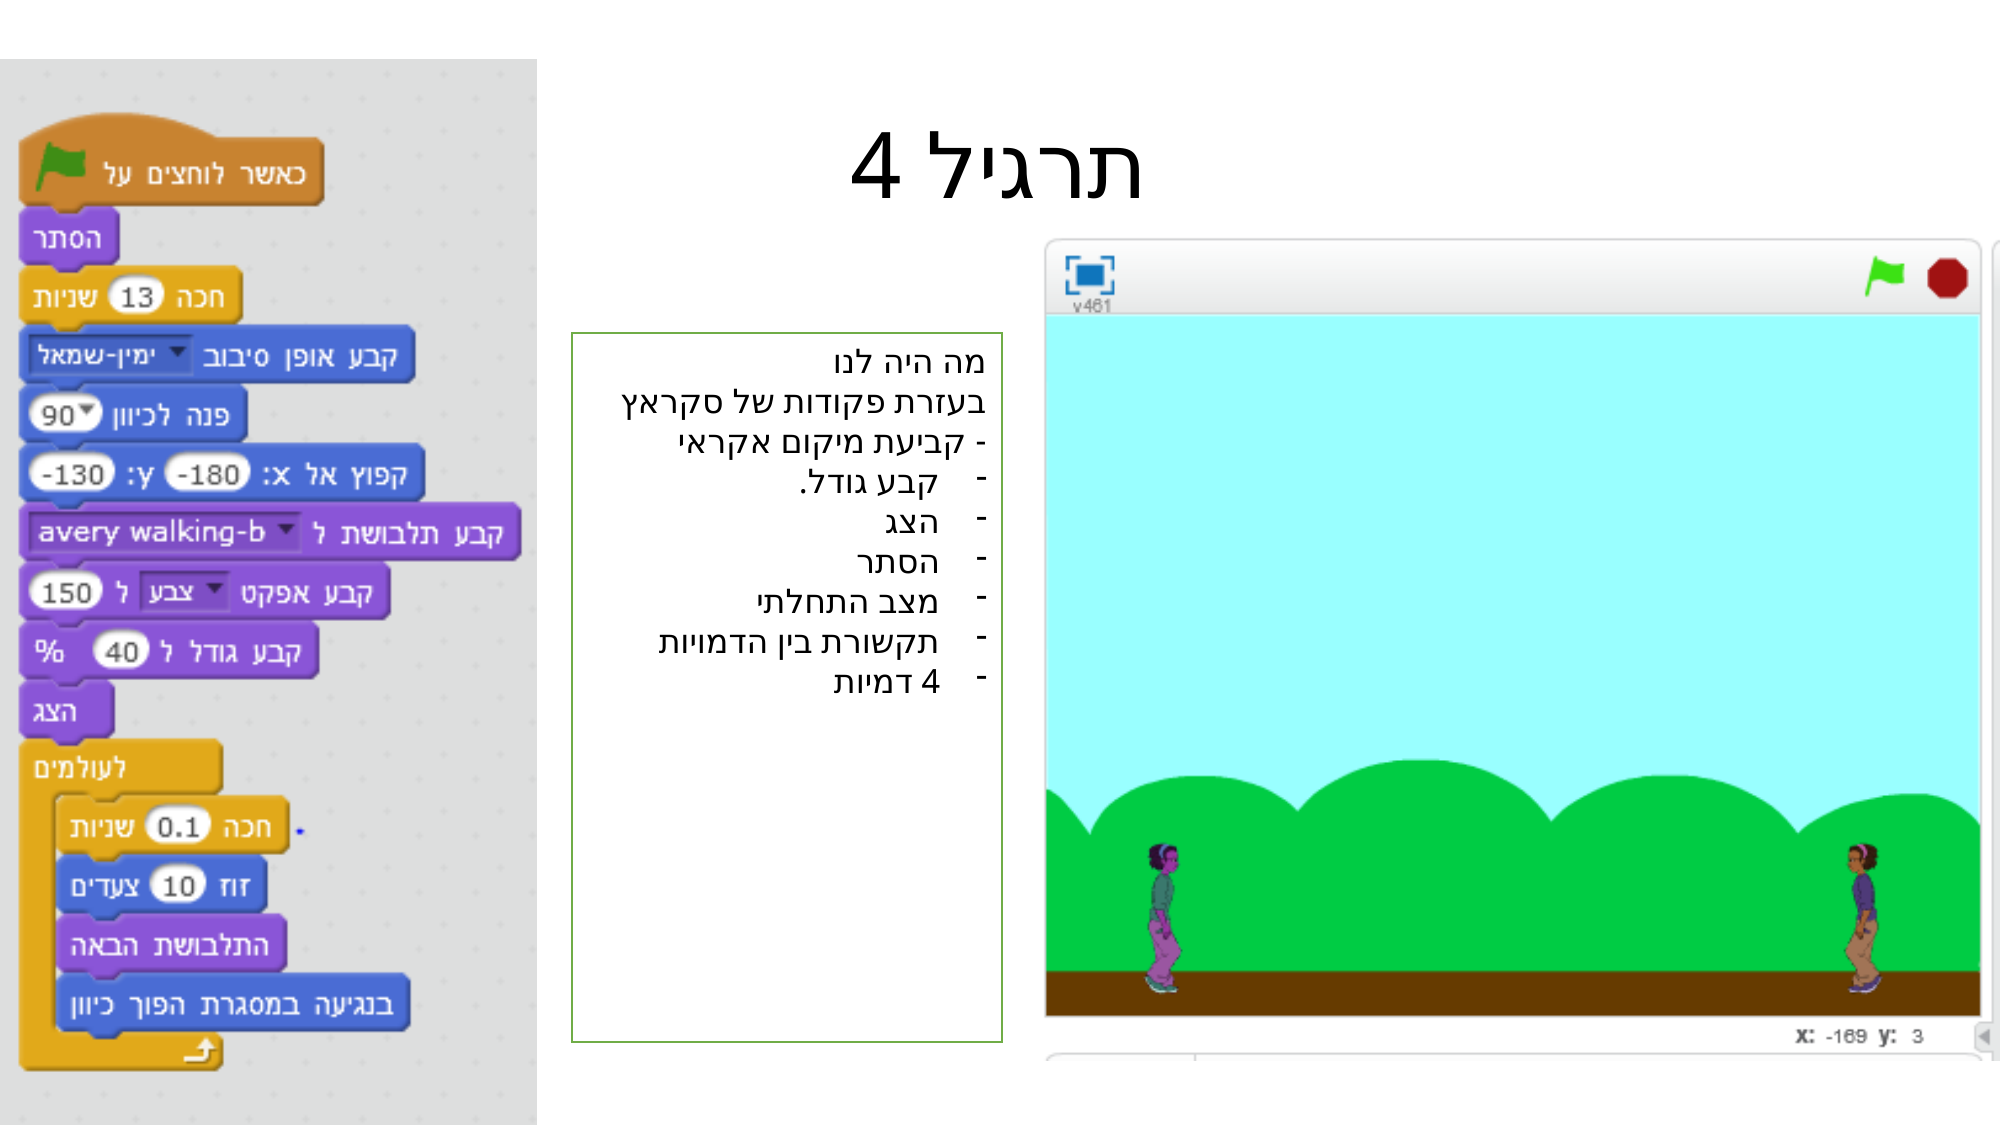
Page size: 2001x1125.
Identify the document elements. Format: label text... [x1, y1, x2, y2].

title תרגיל 4 [537, 59, 1863, 278]
picture [0, 59, 537, 1125]
text_box מה היה לנו בעזרת פקודות של סקראץ - קביעת מיקום אקראי קבע גודל. הצג הסתר מצב התחלתי תקשורת בין הדמויות 4 דמיות [571, 332, 1003, 1043]
picture [1037, 231, 2000, 1061]
